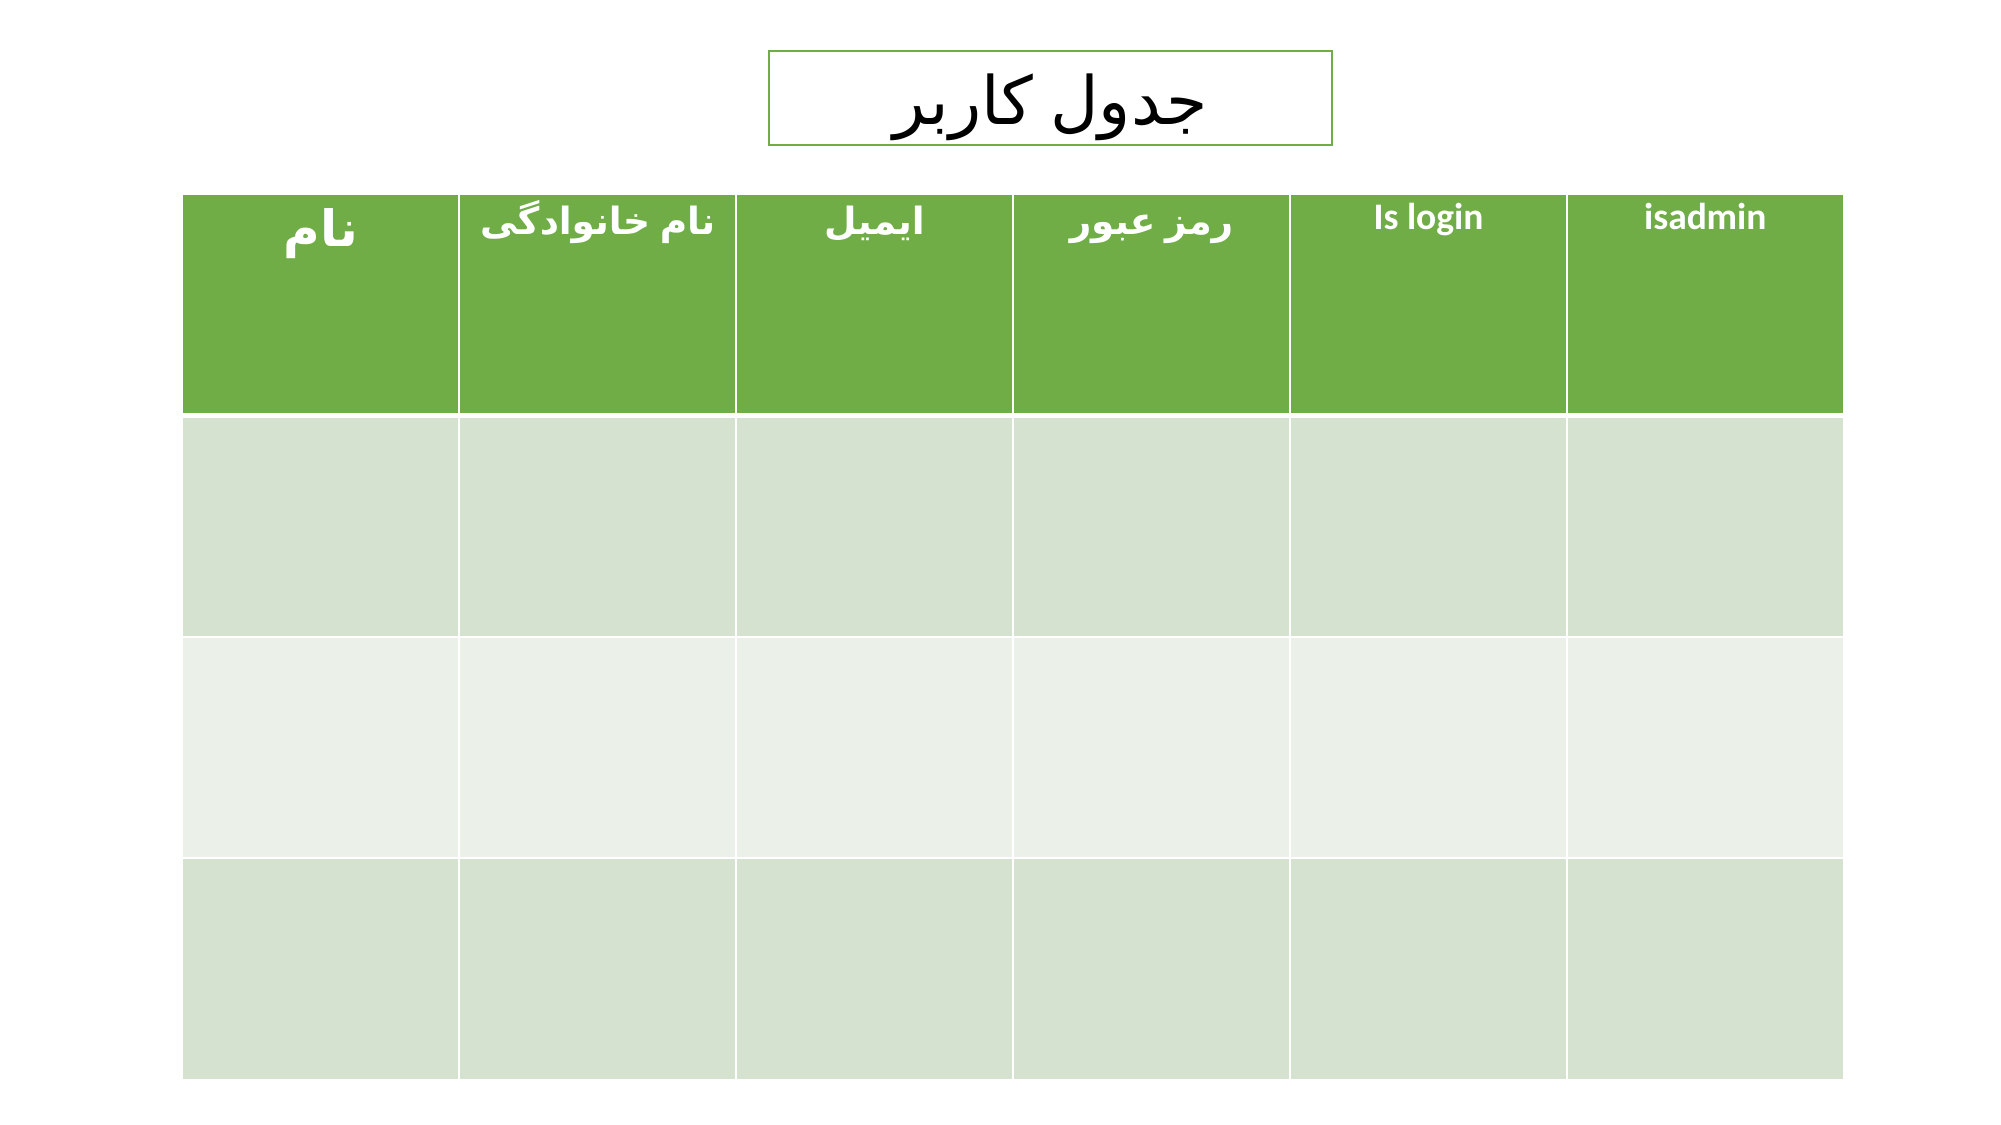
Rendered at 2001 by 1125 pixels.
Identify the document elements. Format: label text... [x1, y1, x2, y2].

table_cell [737, 859, 1012, 1079]
table_cell [737, 418, 1012, 636]
table_cell [183, 859, 458, 1079]
table_cell [183, 638, 458, 857]
table_header isadmin [1568, 195, 1843, 413]
table_cell [1568, 859, 1843, 1079]
table_cell [460, 859, 735, 1079]
table_cell [183, 418, 458, 636]
text_box جدول کاربر [768, 50, 1333, 146]
table_cell [1291, 638, 1566, 857]
table_header نام خانوادگی [460, 195, 735, 413]
table_cell [1014, 638, 1289, 857]
table_cell [1568, 418, 1843, 636]
table_header نام [183, 195, 458, 413]
table_cell [1568, 638, 1843, 857]
table_cell [1014, 418, 1289, 636]
table_cell [460, 418, 735, 636]
table_cell [737, 638, 1012, 857]
table_header ایمیل [737, 195, 1012, 413]
table_cell [1291, 859, 1566, 1079]
table_cell [460, 638, 735, 857]
table_cell [1291, 418, 1566, 636]
table_cell [1014, 859, 1289, 1079]
table_header Is login [1291, 195, 1566, 413]
table_header رمز عبور [1014, 195, 1289, 413]
